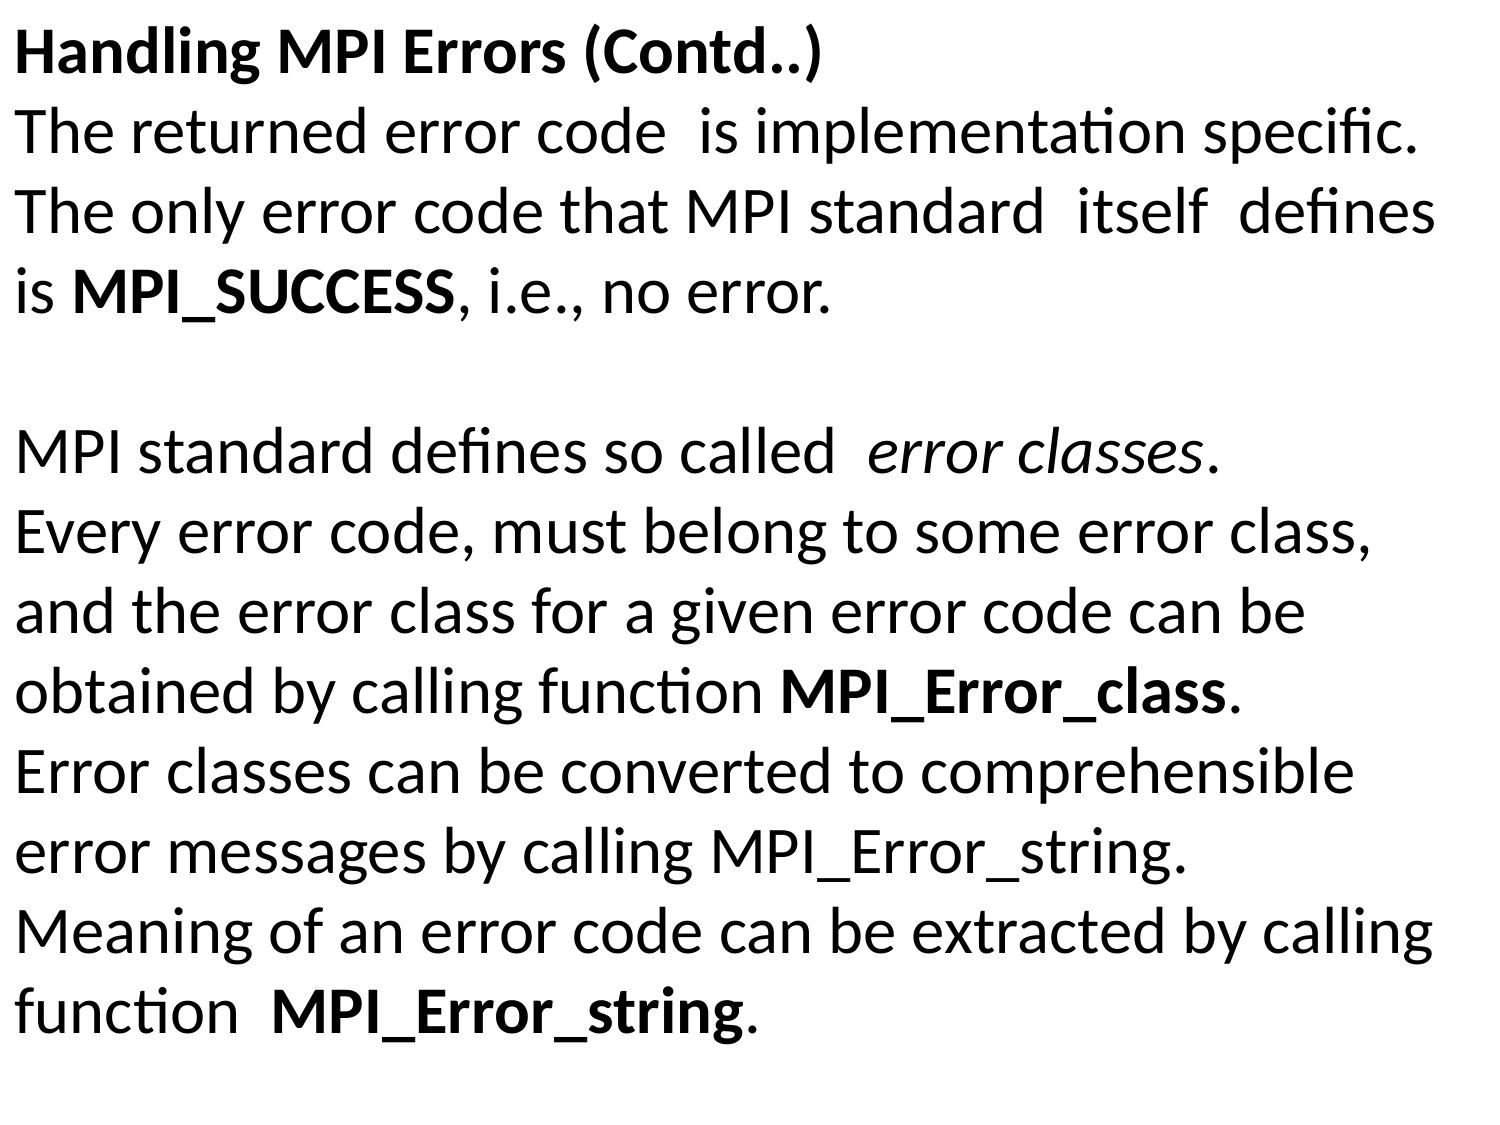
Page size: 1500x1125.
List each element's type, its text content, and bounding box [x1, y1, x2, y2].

text_box Handling MPI Errors (Contd..) The returned error code is implementation specific. The only error code that MPI standard itself defines is MPI_SUCCESS, i.e., no error. MPI standard defines so called error classes. Every error code, must belong to some error class, and the error class for a given error code can be obtained by calling function MPI_Error_class. Error classes can be converted to comprehensible error messages by calling MPI_Error_string. Meaning of an error code can be extracted by calling function MPI_Error_string. [0, 0, 1500, 1055]
